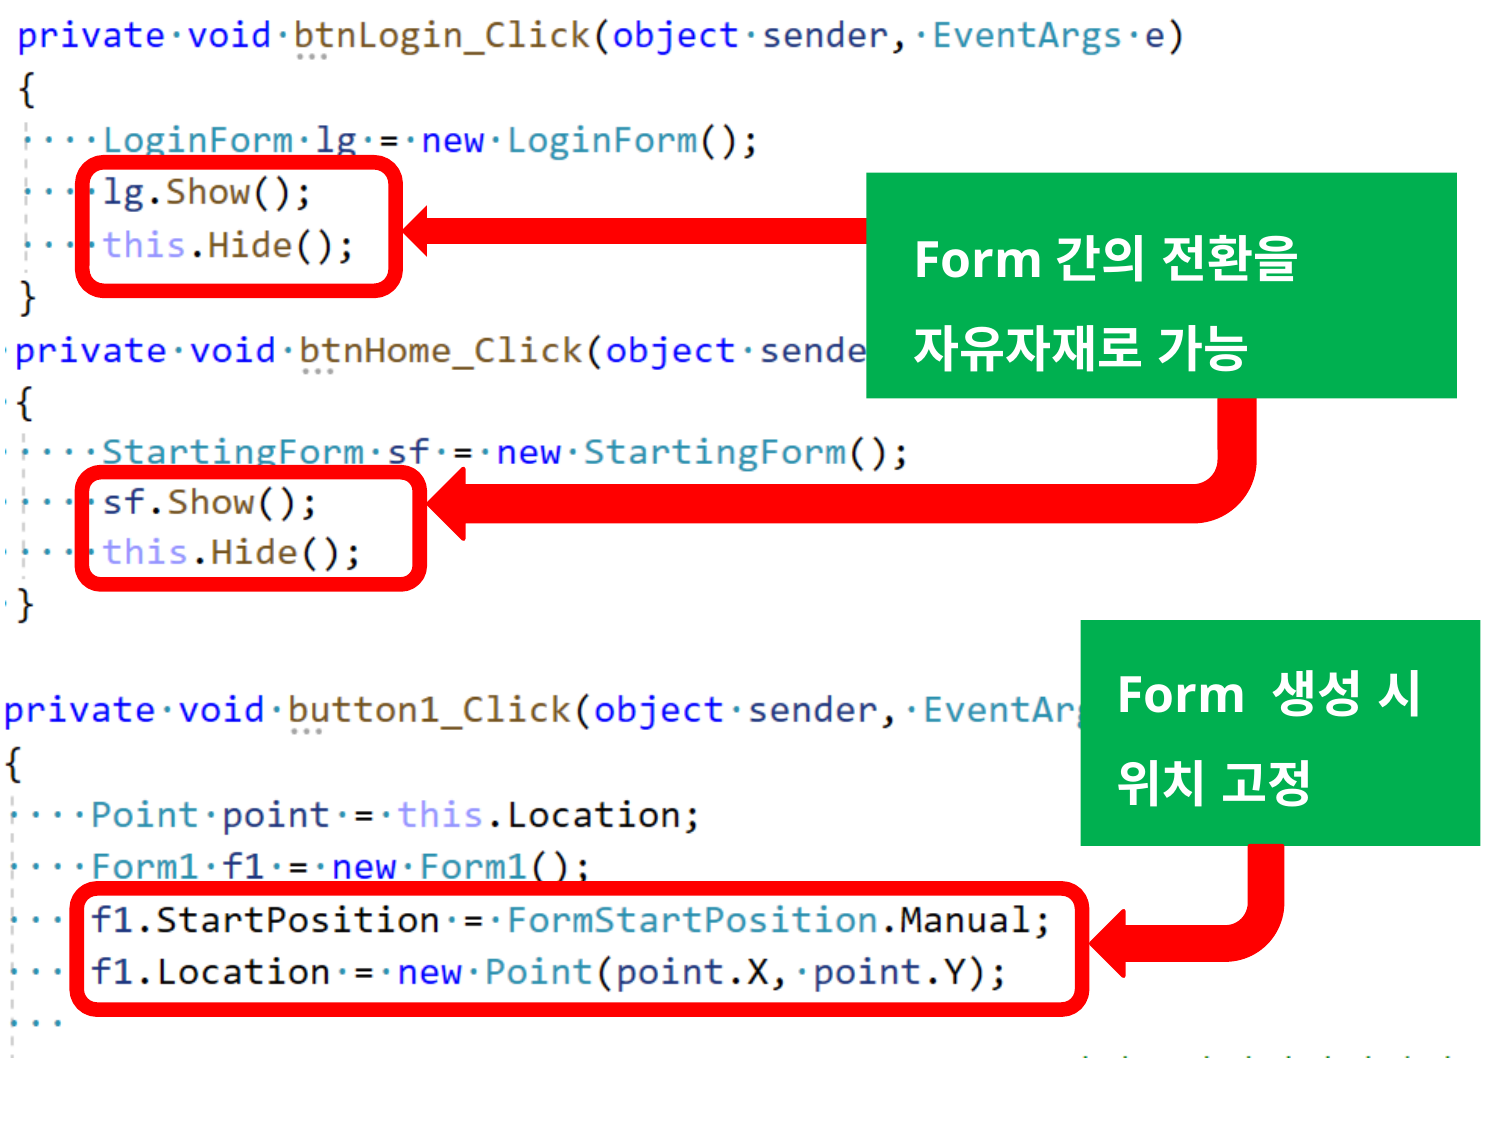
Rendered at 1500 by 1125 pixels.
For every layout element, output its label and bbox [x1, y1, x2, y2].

text_box [1080, 619, 1481, 847]
picture [0, 16, 1495, 1058]
text_box [866, 172, 1458, 399]
